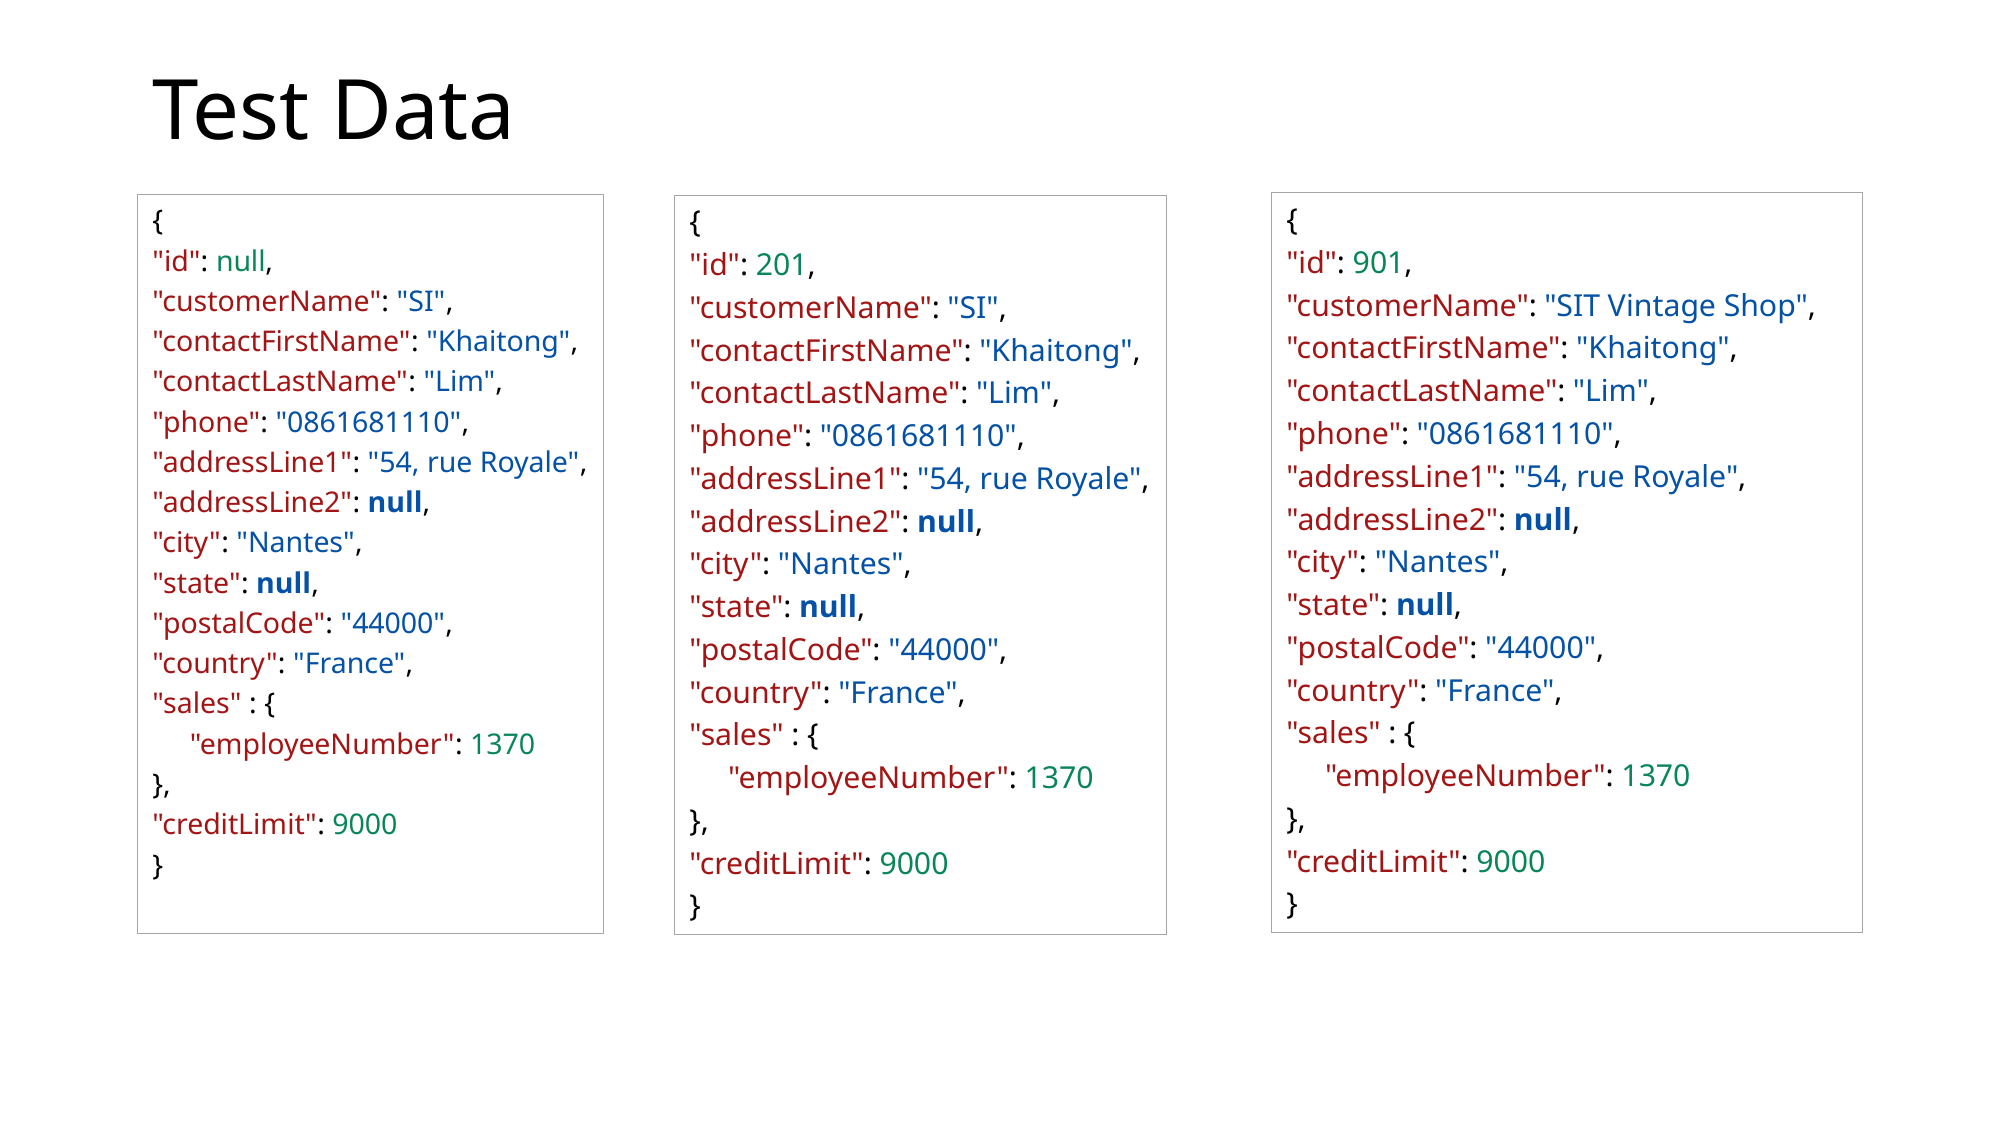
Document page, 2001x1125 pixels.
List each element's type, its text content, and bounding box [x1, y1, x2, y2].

text_box { "id": 901, "customerName": "SIT Vintage Shop", "contactFirstName": "Khaitong", "contactLastName": "Lim", "phone": "0861681110", "addressLine1": "54, rue Royale", "addressLine2": null, "city": "Nantes", "state": null, "postalCode": "44000", "country": "France", "sales" : { "employeeNumber": 1370 }, "creditLimit": 9000 } [1271, 192, 1863, 933]
title Test Data [137, 59, 1863, 166]
text_box { "id": 201, "customerName": "SI", "contactFirstName": "Khaitong", "contactLastName": "Lim", "phone": "0861681110", "addressLine1": "54, rue Royale", "addressLine2": null, "city": "Nantes", "state": null, "postalCode": "44000", "country": "France", "sales" : { "employeeNumber": 1370 }, "creditLimit": 9000 } [674, 195, 1167, 935]
list { "id": null, "customerName": "SI", "contactFirstName": "Khaitong", "contactLastName": "Lim", "phone": "0861681110", "addressLine1": "54, rue Royale", "addressLine2": null, "city": "Nantes", "state": null, "postalCode": "44000", "country": "France", "sales" : { "employeeNumber": 1370 }, "creditLimit": 9000 } [137, 194, 604, 934]
